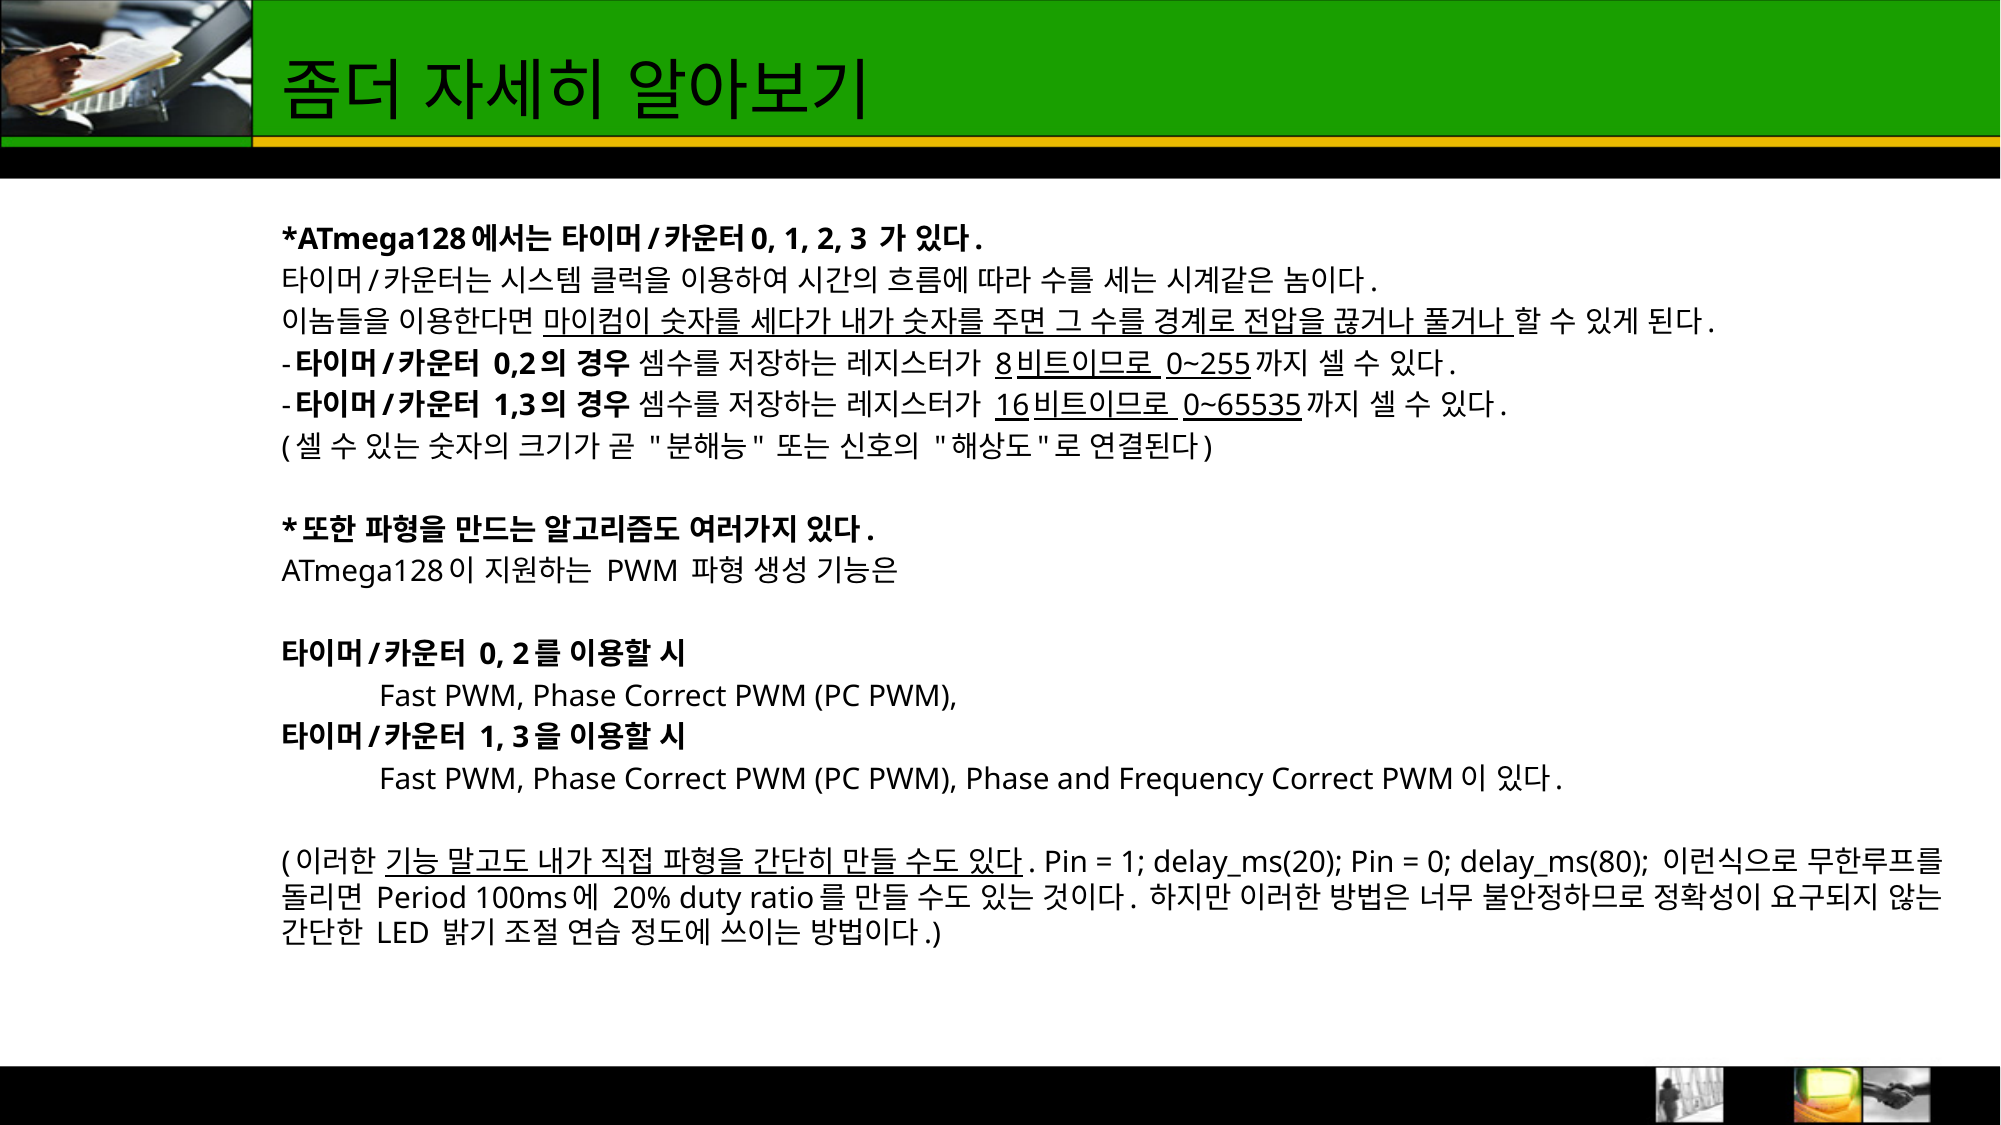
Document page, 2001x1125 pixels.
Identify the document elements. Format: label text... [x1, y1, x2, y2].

title 좀더 자세히 알아보기 [266, 0, 1967, 175]
list *ATmega128에서는 타이머/카운터0, 1, 2, 3 가 있다. 타이머/카운터는 시스템 클럭을 이용하여 시간의 흐름에 따라 수를 세는 시계같은 놈이다. 이놈들을 이용한다면 마이컴이 숫자를 세다가 내가 숫자를 주면 그 수를 경계로 전압을 끊거나 풀거나 할 수 있게 된다. -타이머/카운터 0,2의 경우 셈수를 저장하는 레지스터가 8비트이므로 0~255까지 셀 수 있다. -타이머/카운터 1,3의 경우 셈수를 저장하는 레지스터가 16비트이므로 0~65535까지 셀 수 있다. (셀 수 있는 숫자의 크기가 곧 "분해능" 또는 신호의 "해상도"로 연결된다) *또한 파형을 만드는 알고리즘도 여러가지 있다. ATmega128이 지원하는 PWM 파형 생성 기능은 타이머/카운터 0, 2를 이용할 시 Fast PWM, Phase Correct PWM (PC PWM), 타이머/카운터 1, 3을 이용할 시 Fast PWM, Phase Correct PWM (PC PWM), Phase and Frequency Correct PWM이 있다. (이러한 기능 말고도 내가 직접 파형을 간단히 만들 수도 있다. Pin = 1; delay_ms(20); Pin = 0; delay_ms(80); 이런식으로 무한루프를 돌리면 Period 100ms에 20% duty ratio를 만들 수도 있는 것이다. 하지만 이러한 방법은 너무 불안정하므로 정확성이 요구되지 않는 간단한 LED 밝기 조절 연습 정도에 쓰이는 방법이다.) [266, 212, 1967, 963]
picture [0, 0, 2001, 1125]
